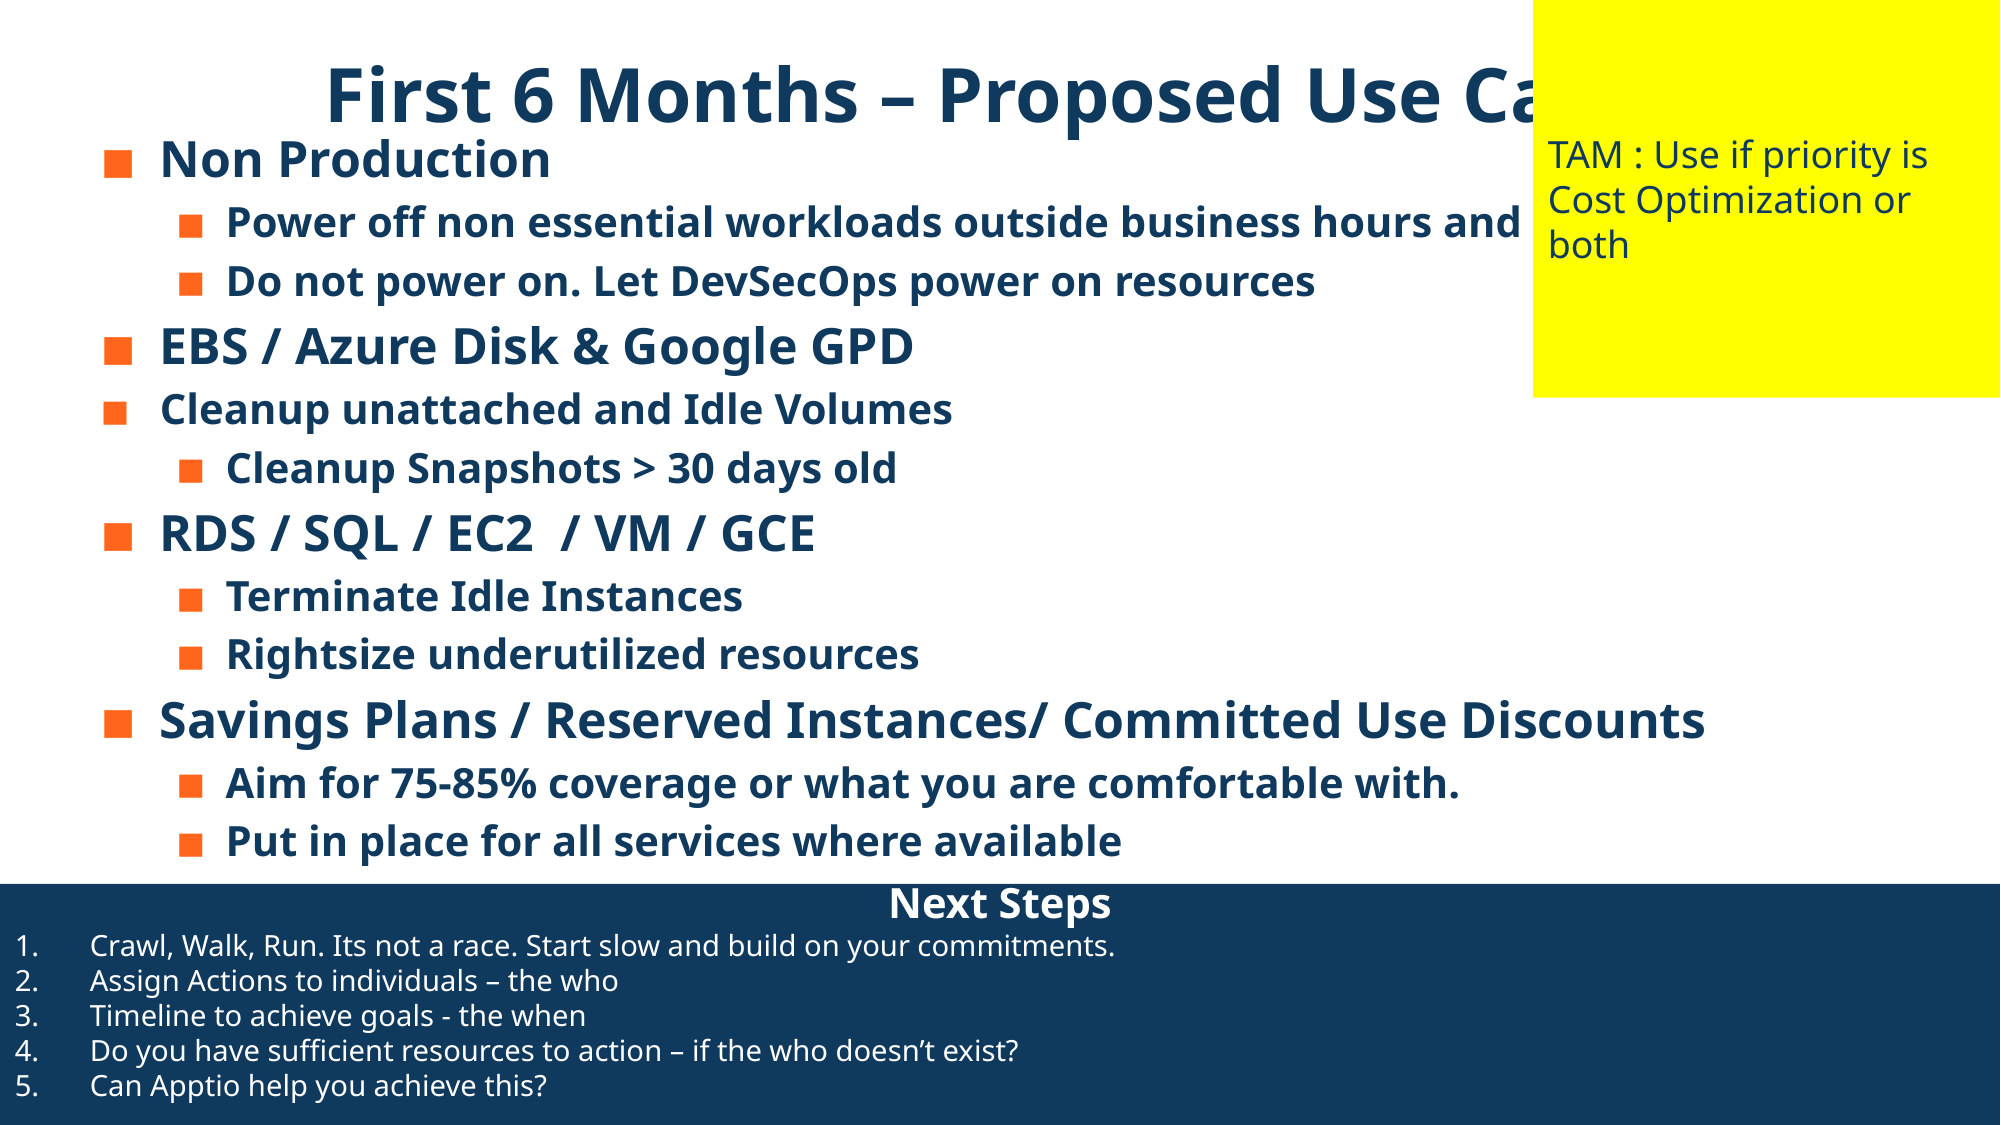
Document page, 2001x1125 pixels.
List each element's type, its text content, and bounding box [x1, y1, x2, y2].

text_box TAM : Use if priority is Cost Optimization or both [1533, 0, 2000, 398]
list Non Production Power off non essential workloads outside business hours and on weekends Do not power on. Let DevSecOps power on resources EBS / Azure Disk & Google GPD Cleanup unattached and Idle Volumes Cleanup Snapshots > 30 days old RDS / SQL / EC2 / VM / GCE Terminate Idle Instances Rightsize underutilized resources Savings Plans / Reserved Instances/ Committed Use Discounts Aim for 75-85% coverage or what you are comfortable with. Put in place for all services where available [99, 127, 1873, 883]
text_box Next Steps Crawl, Walk, Run. Its not a race. Start slow and build on your commitments. Assign Actions to individuals – the who Timeline to achieve goals - the when Do you have sufficient resources to action – if the who doesn’t exist? Can Apptio help you achieve this? [0, 883, 2000, 1125]
title First 6 Months – Proposed Use Cases [99, 2, 1533, 127]
